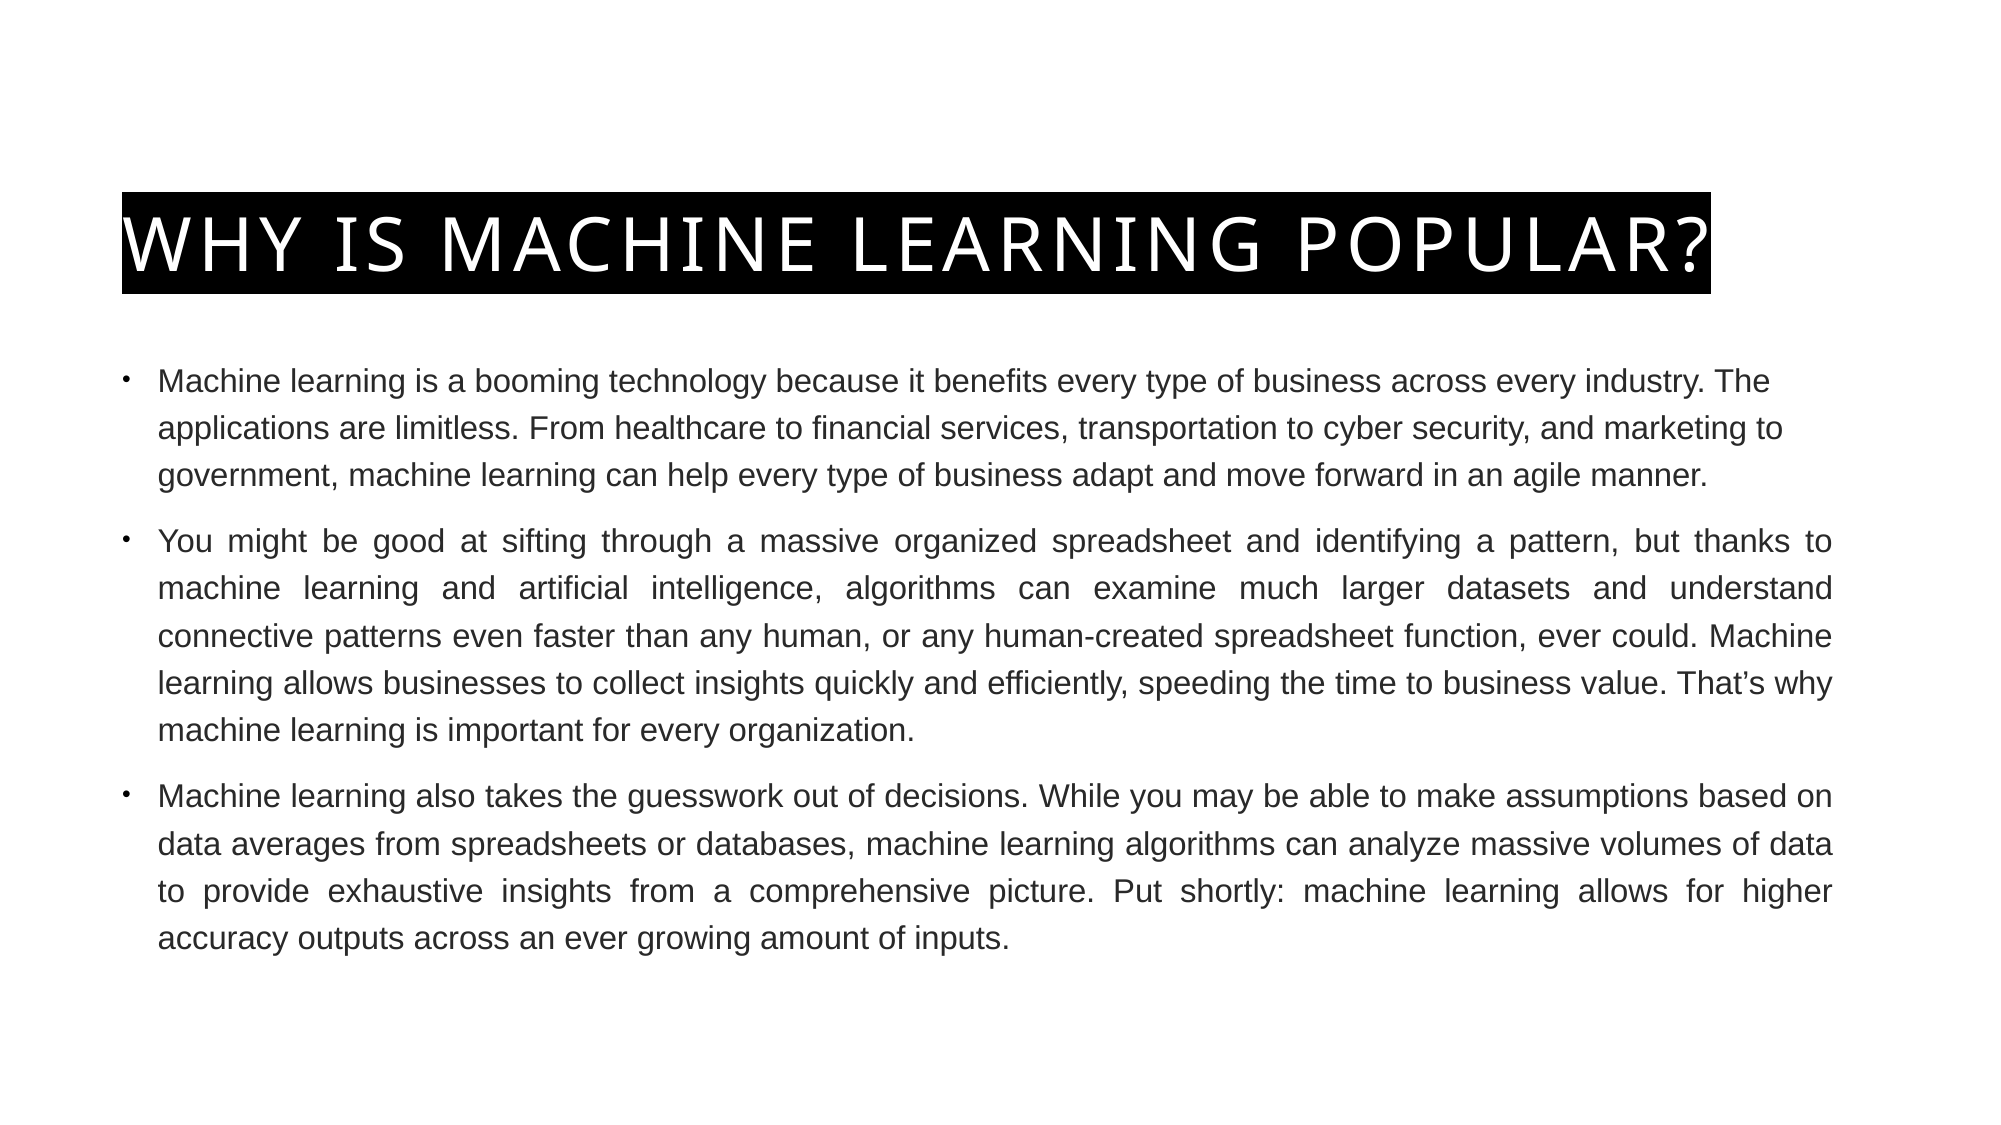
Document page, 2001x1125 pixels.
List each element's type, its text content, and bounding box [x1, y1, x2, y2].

title Why is machine learning popular? [107, 106, 1850, 295]
list Machine learning is a booming technology because it benefits every type of business across every industry. The applications are limitless. From healthcare to financial services, transportation to cyber security, and marketing to government, machine learning can help every type of business adapt and move forward in an agile manner. You might be good at sifting through a massive organized spreadsheet and identifying a pattern, but thanks to machine learning and artificial intelligence, algorithms can examine much larger datasets and understand connective patterns even faster than any human, or any human-created spreadsheet function, ever could. Machine learning allows businesses to collect insights quickly and efficiently, speeding the time to business value. That’s why machine learning is important for every organization. Machine learning also takes the guesswork out of decisions. While you may be able to make assumptions based on data averages from spreadsheets or databases, machine learning algorithms can analyze massive volumes of data to provide exhaustive insights from a comprehensive picture. Put shortly: machine learning allows for higher accuracy outputs across an ever growing amount of inputs. [107, 343, 1850, 975]
